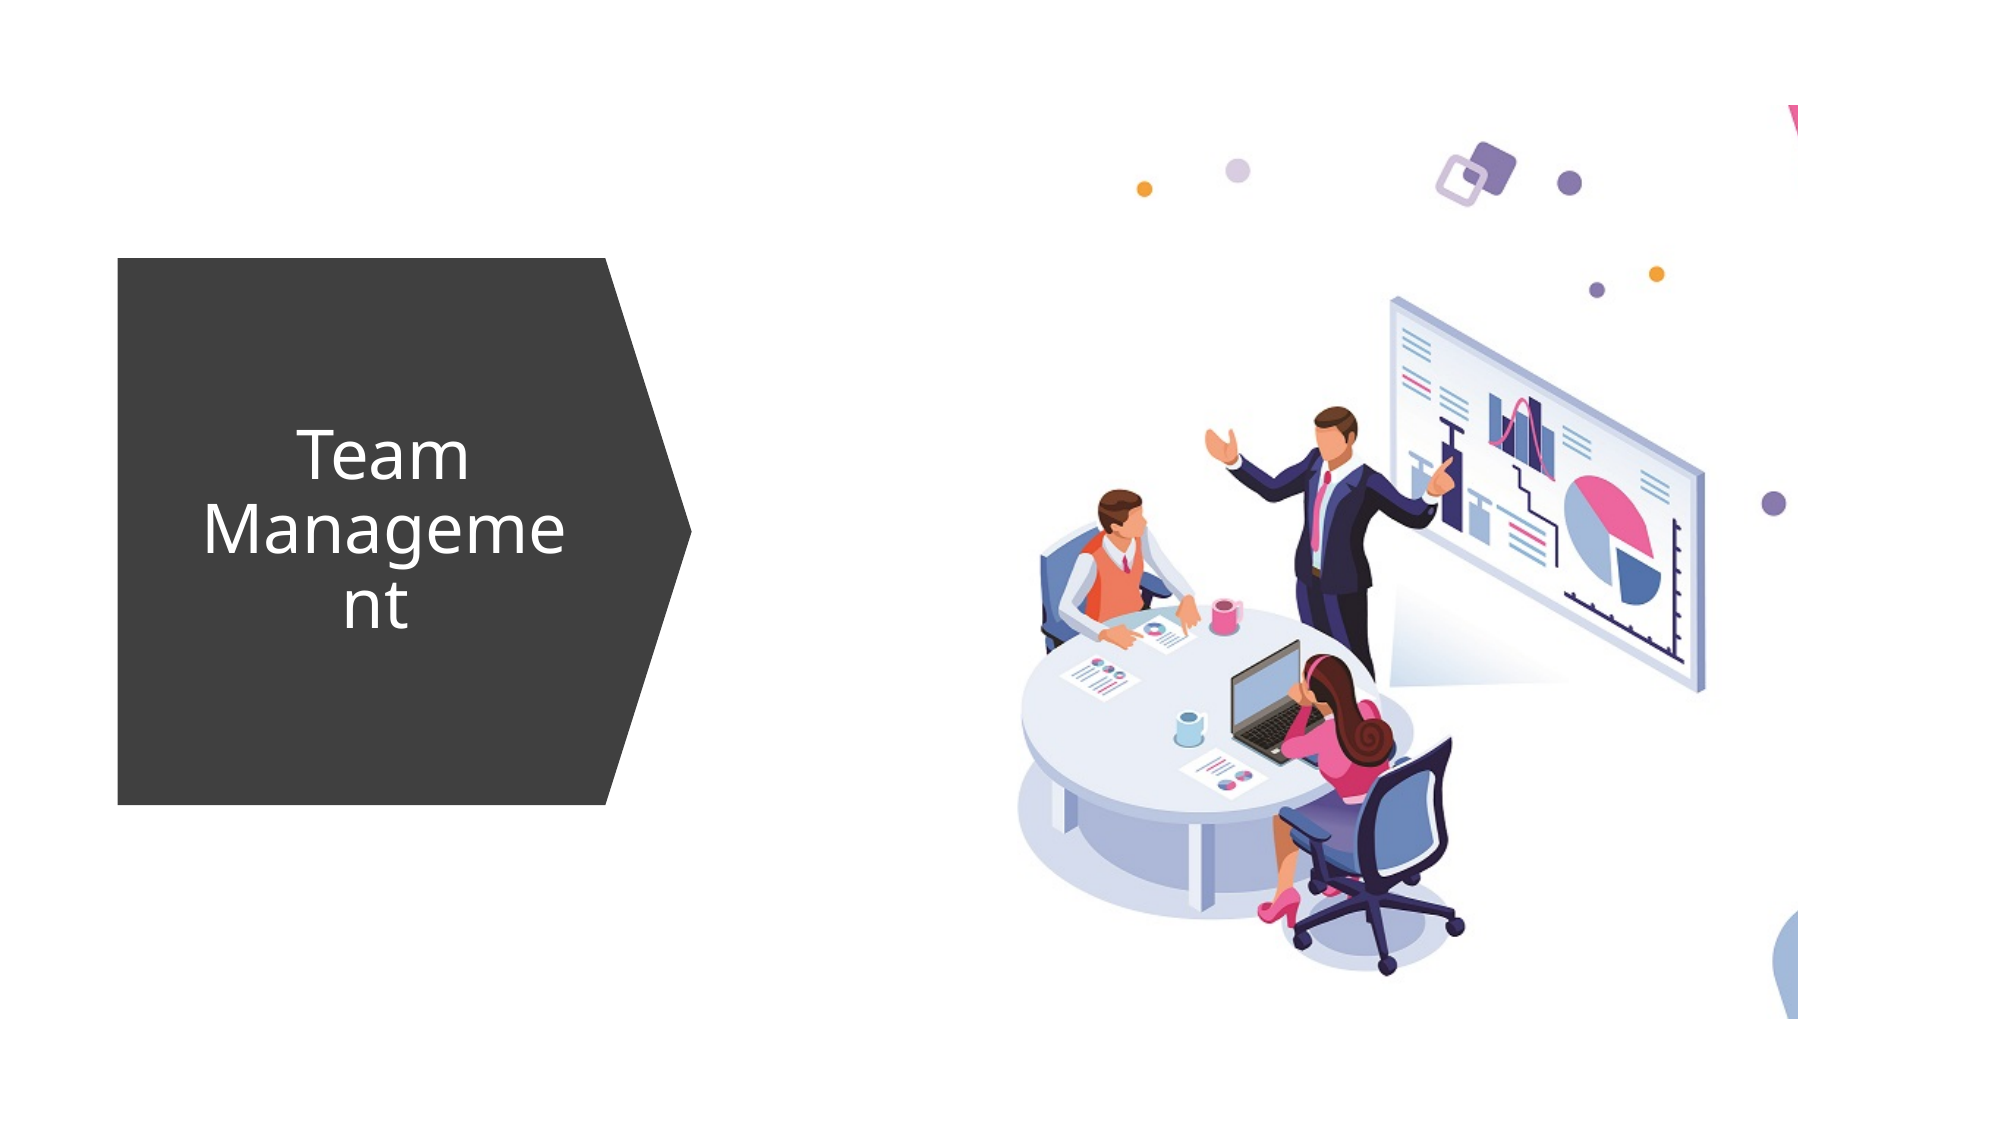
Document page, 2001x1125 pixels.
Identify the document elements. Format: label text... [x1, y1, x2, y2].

title Team Management [168, 322, 601, 741]
text_box [116, 257, 693, 807]
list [881, 105, 1798, 1020]
